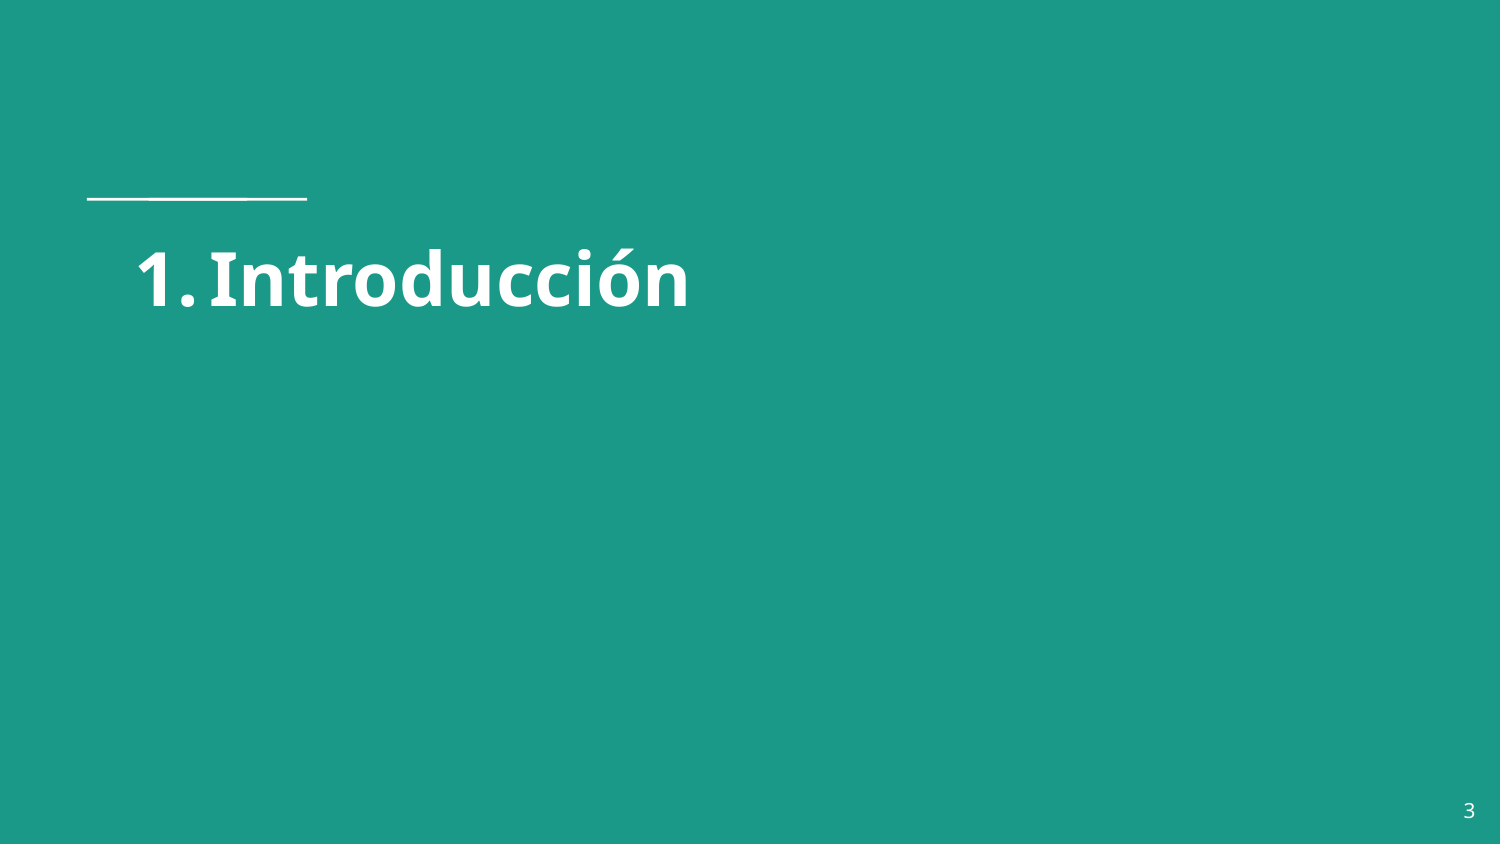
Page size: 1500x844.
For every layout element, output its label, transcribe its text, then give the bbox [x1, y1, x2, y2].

title Introducción [119, 216, 1381, 466]
slide_number ‹#› [1400, 779, 1491, 844]
